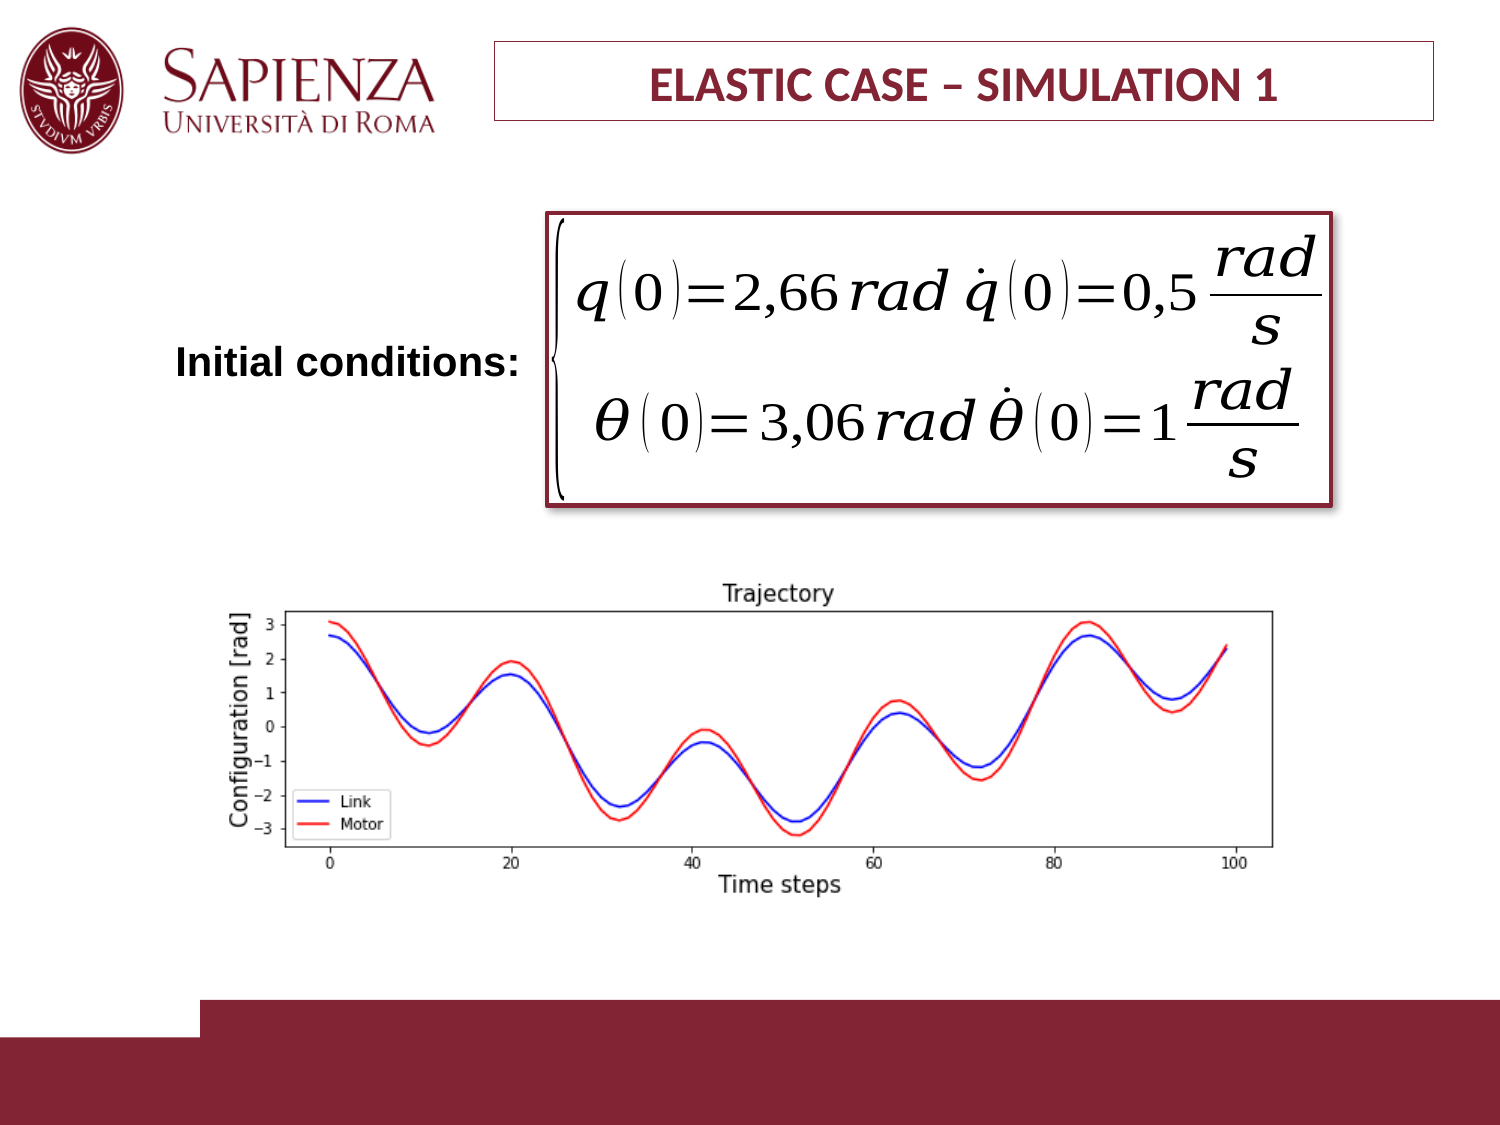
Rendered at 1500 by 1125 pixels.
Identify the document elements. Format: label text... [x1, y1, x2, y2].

text_box Initial conditions: [159, 326, 537, 392]
picture [219, 578, 1281, 906]
text_box ELASTIC CASE – SIMULATION 1 [494, 41, 1434, 121]
